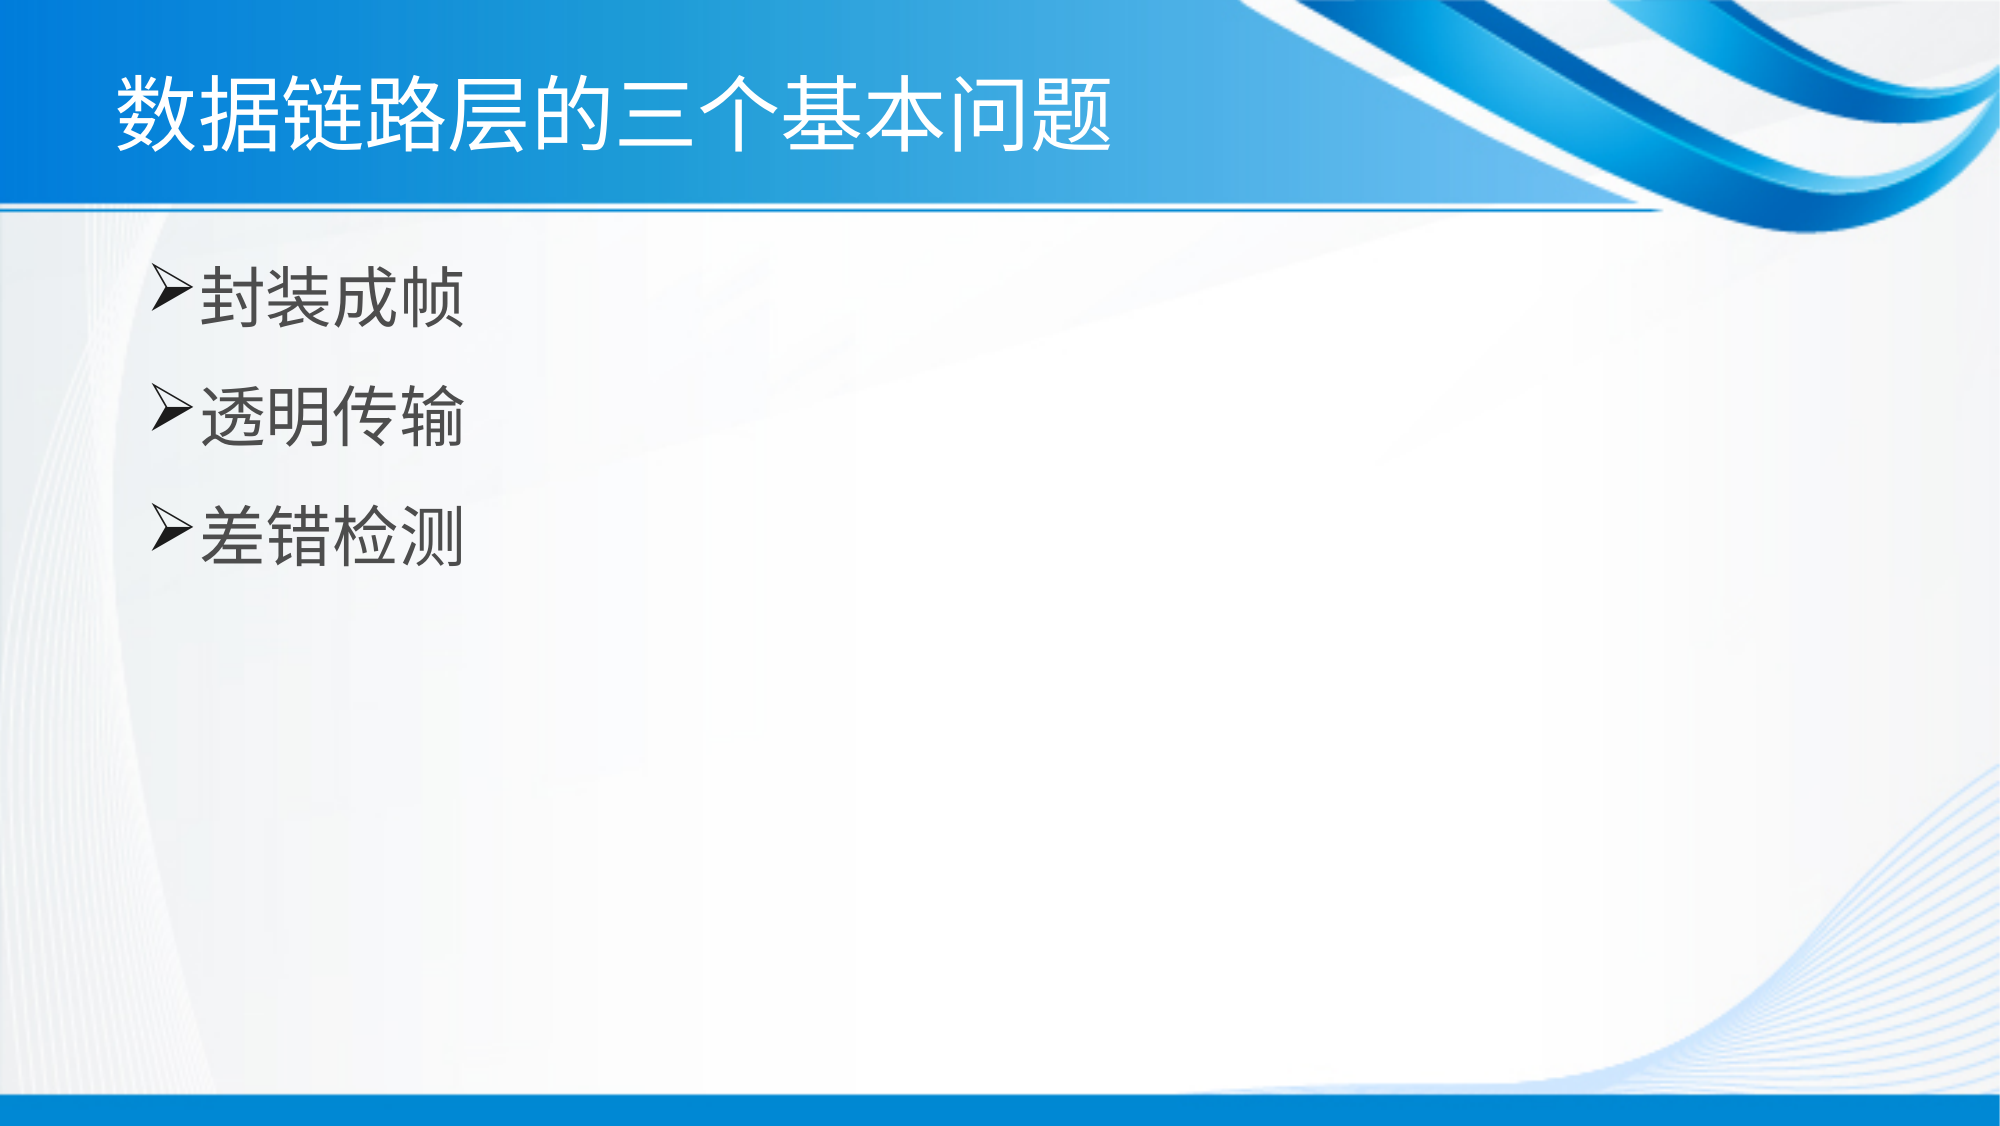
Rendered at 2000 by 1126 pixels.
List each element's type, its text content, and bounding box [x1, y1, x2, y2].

picture [0, 0, 2000, 1126]
title 数据链路层的三个基本问题 [99, 45, 1900, 180]
list 封装成帧 透明传输 差错检测 [72, 207, 1927, 1011]
